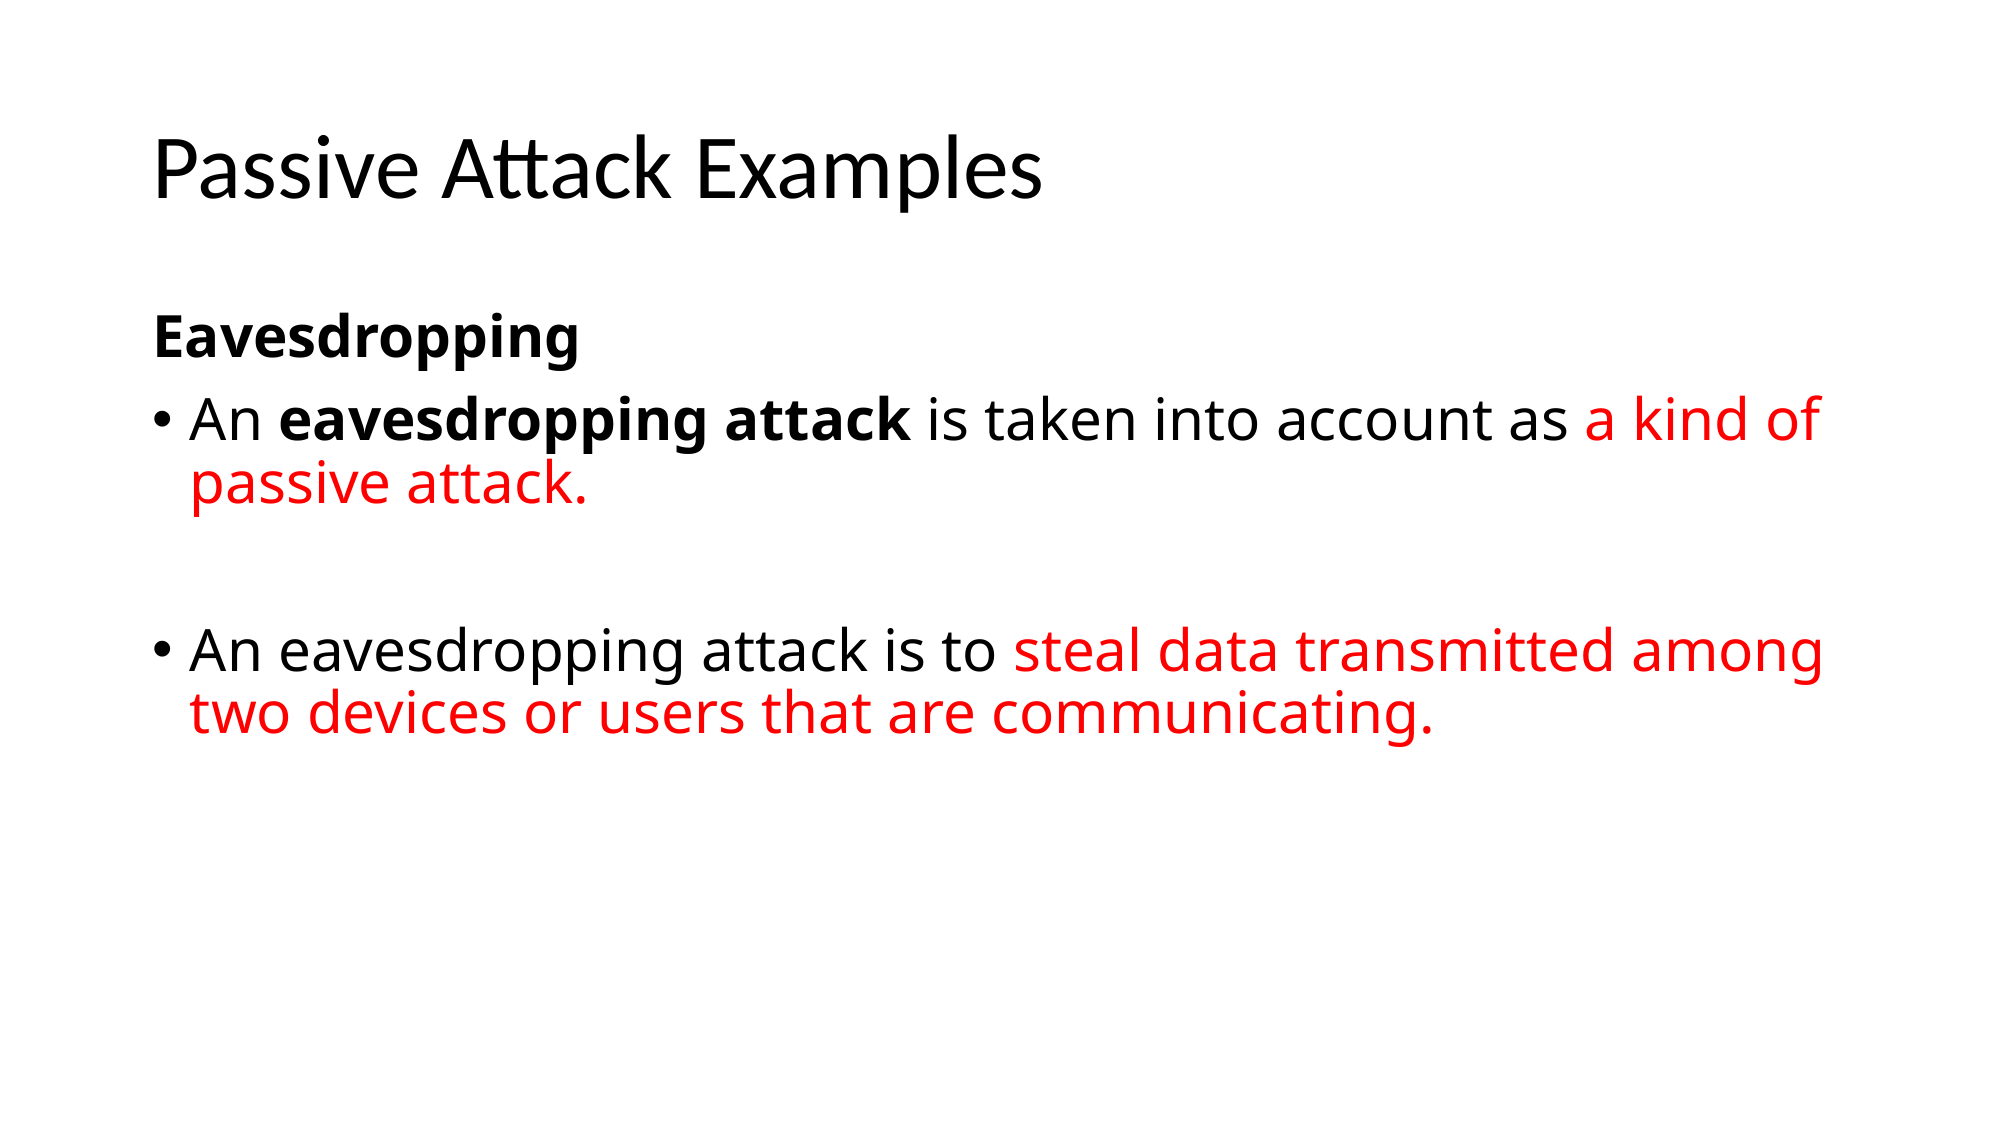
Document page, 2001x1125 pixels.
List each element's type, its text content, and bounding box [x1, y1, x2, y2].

list Eavesdropping An eavesdropping attack is taken into account as a kind of passive attack. An eavesdropping attack is to steal data transmitted among two devices or users that are communicating. [137, 299, 1863, 1014]
title Passive Attack Examples [137, 59, 1863, 278]
